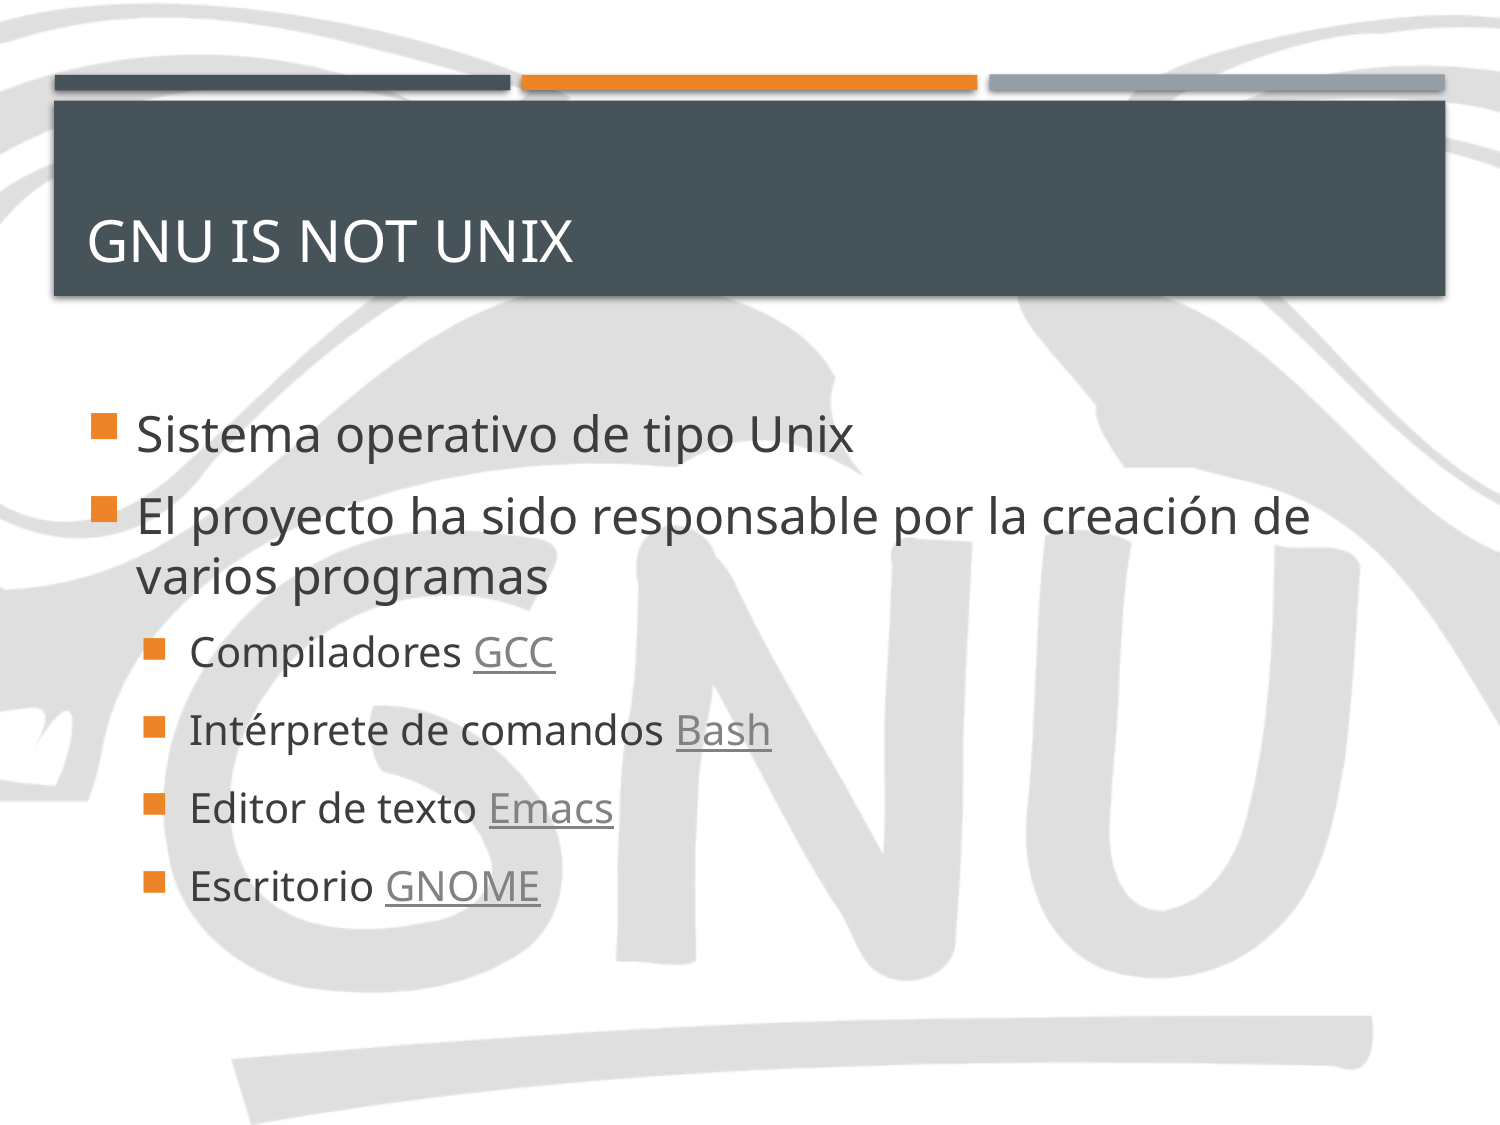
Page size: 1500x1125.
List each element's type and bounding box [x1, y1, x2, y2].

list [0, 0, 1500, 1125]
